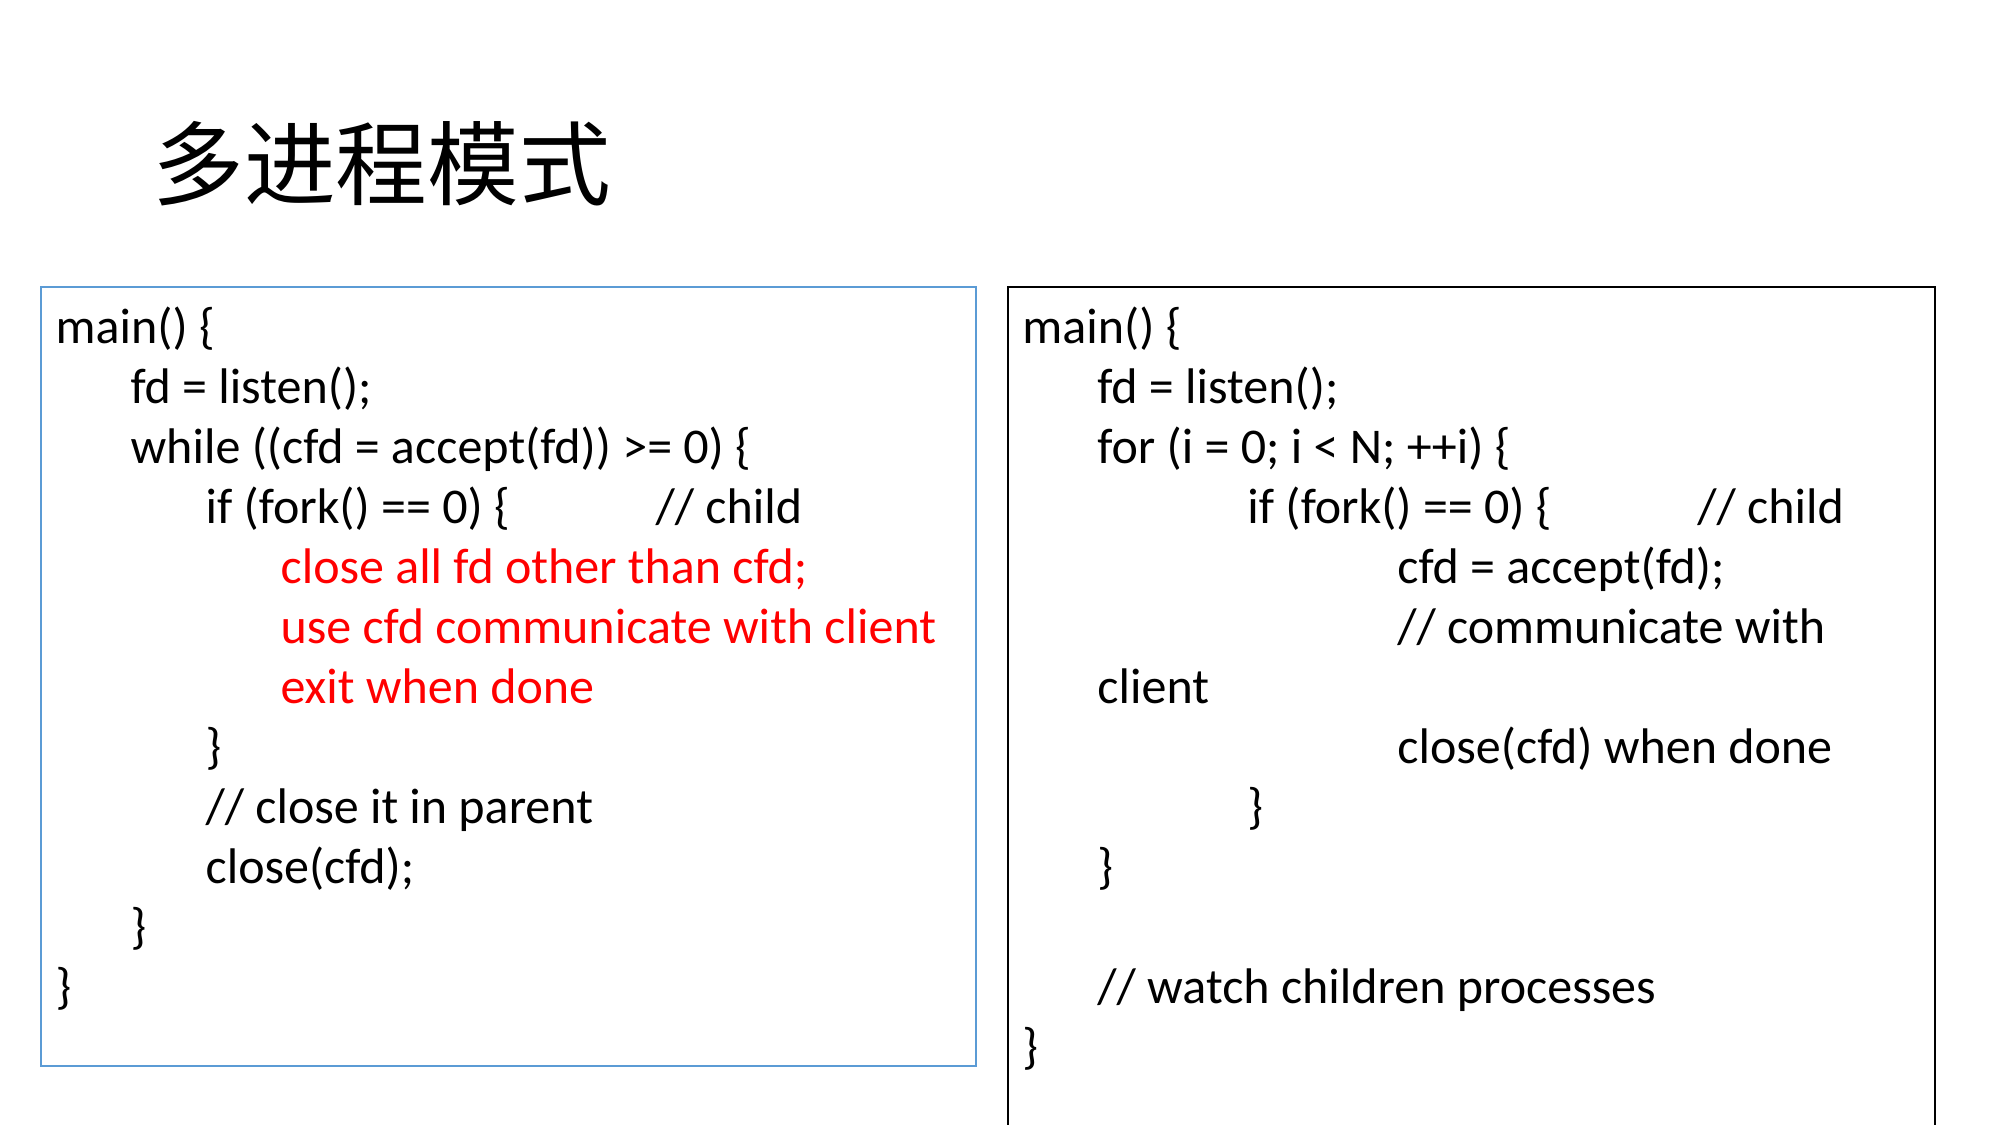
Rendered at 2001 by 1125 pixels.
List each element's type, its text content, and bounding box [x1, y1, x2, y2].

text_box main() { fd = listen(); for (i = 0; i < N; ++i) { if (fork() == 0) { // child cfd = accept(fd); // communicate with client close(cfd) when done } } // watch children processes } [1007, 286, 1936, 1125]
title 多进程模式 [137, 59, 1863, 278]
text_box main() { fd = listen(); while ((cfd = accept(fd)) >= 0) { if (fork() == 0) { // child close all fd other than cfd; use cfd communicate with client exit when done } // close it in parent close(cfd); } } [40, 286, 977, 1067]
